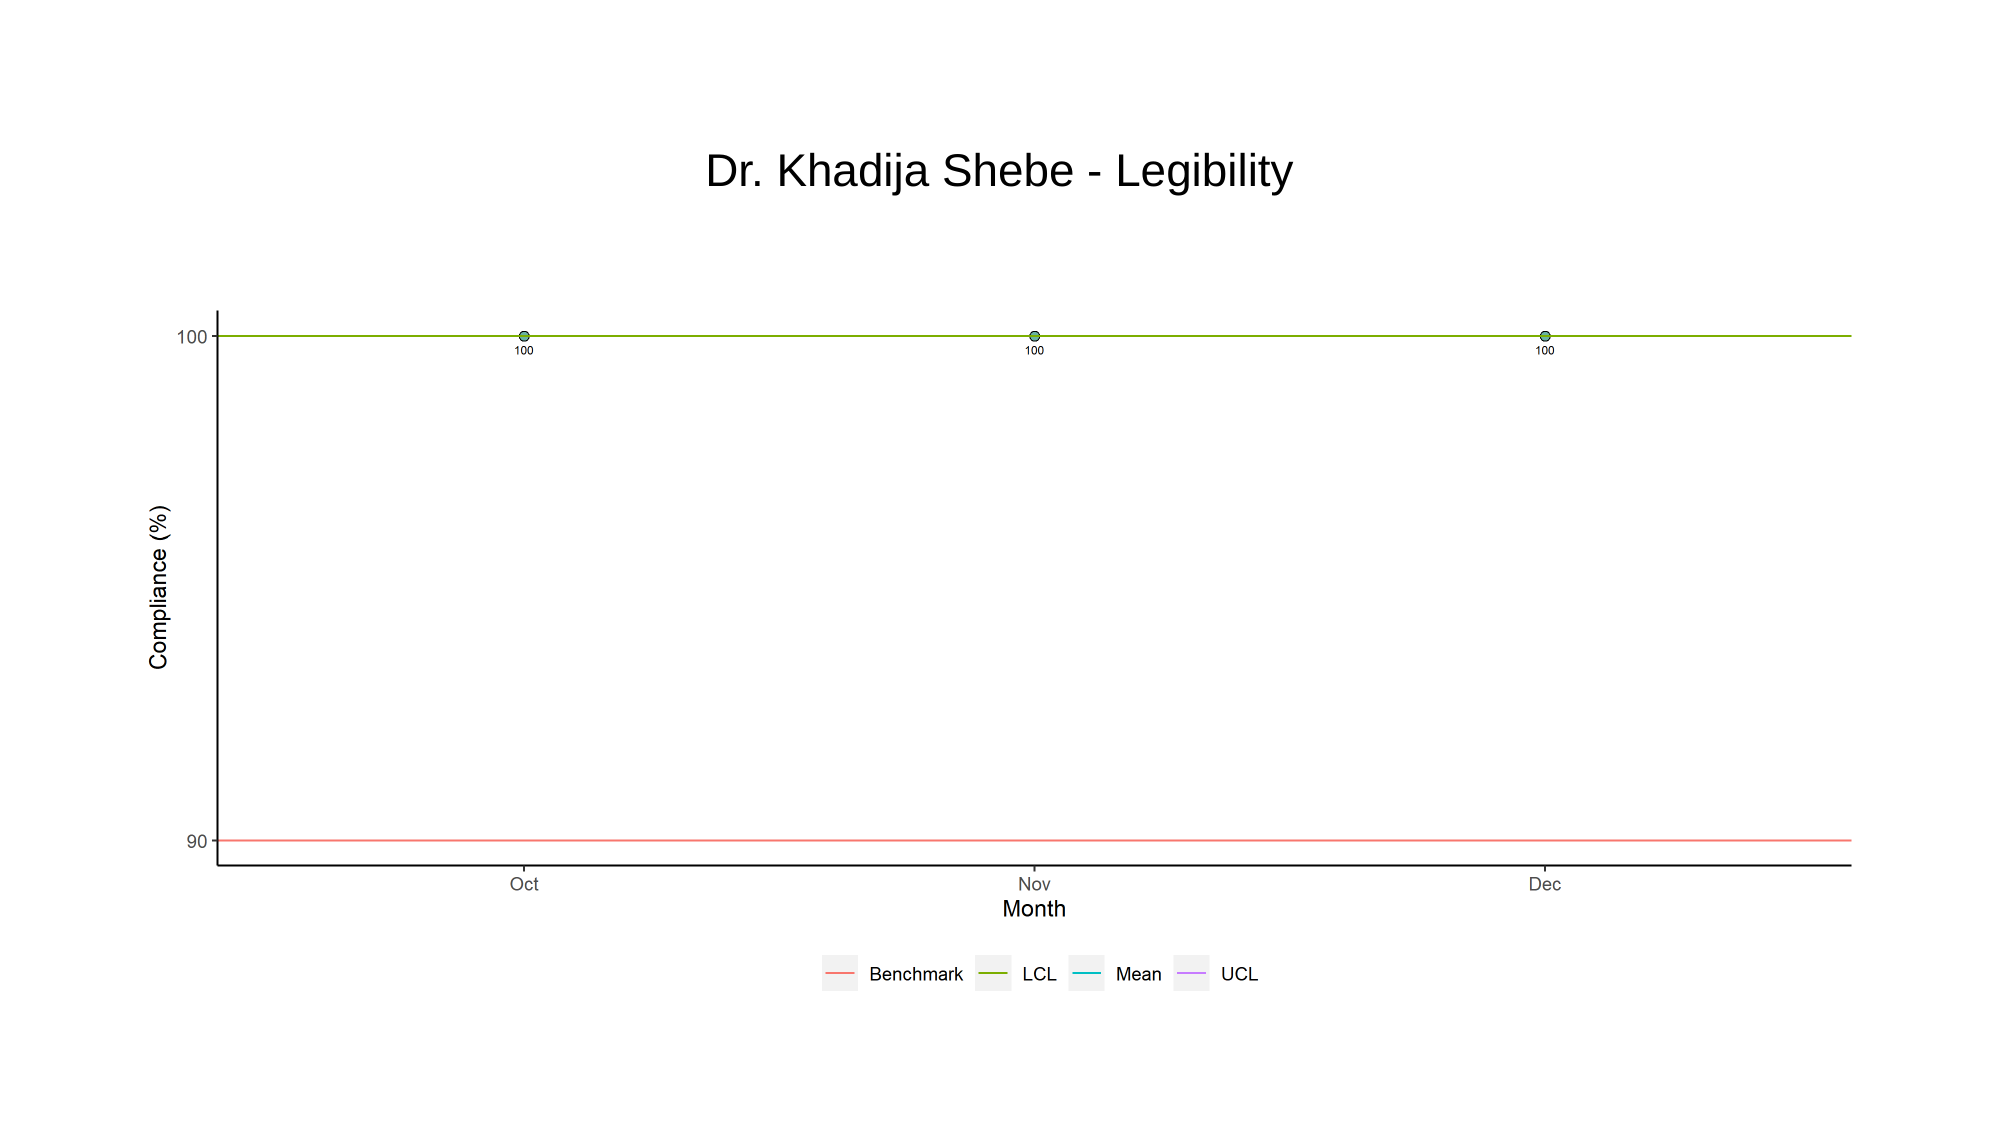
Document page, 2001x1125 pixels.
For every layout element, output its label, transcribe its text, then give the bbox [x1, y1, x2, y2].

title Dr. Khadija Shebe - Legibility [137, 59, 1863, 278]
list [137, 299, 1863, 1014]
